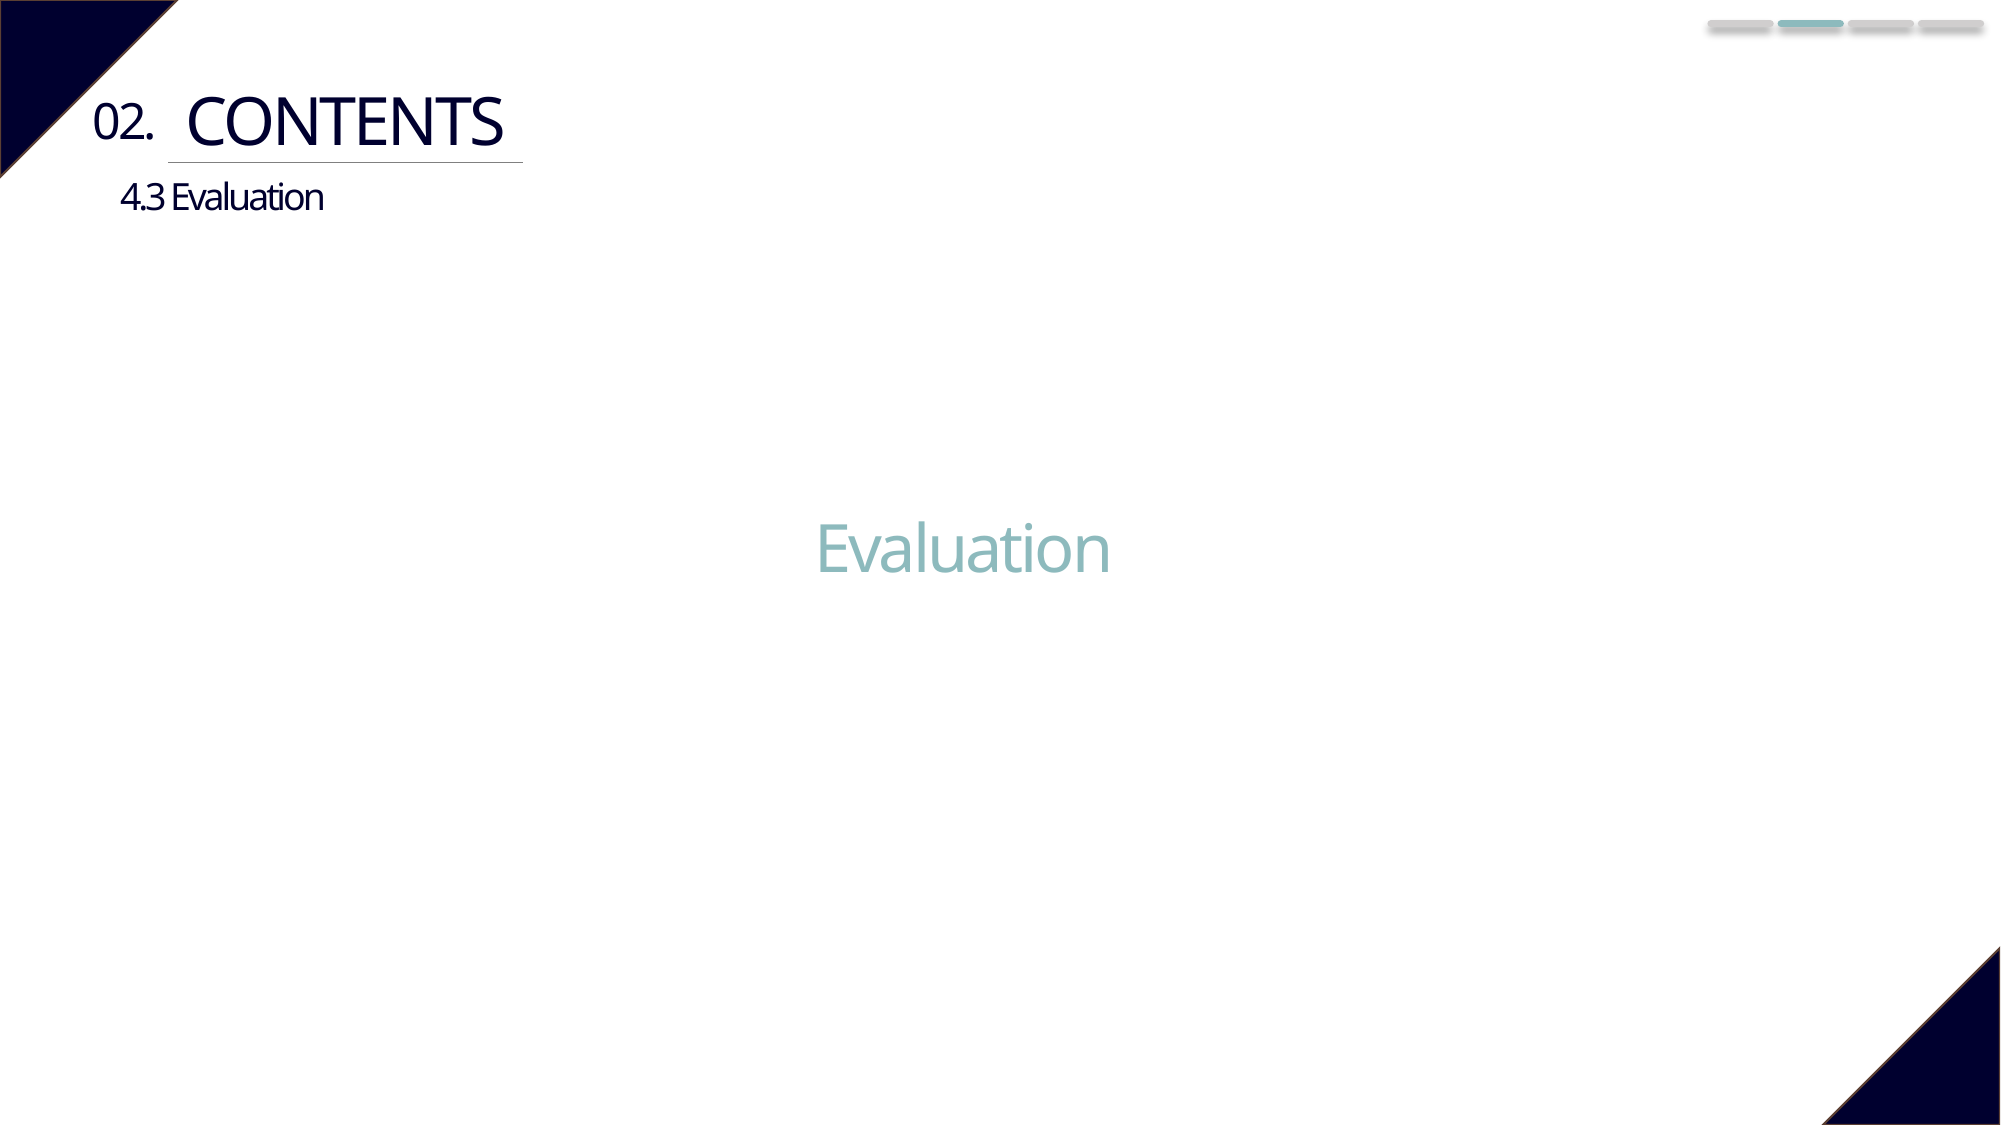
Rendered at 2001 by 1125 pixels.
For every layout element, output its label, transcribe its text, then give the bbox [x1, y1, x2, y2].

text_box CONTENTS [170, 163, 521, 167]
text_box 02. [78, 81, 172, 157]
text_box CONTENTS [170, 71, 521, 162]
text_box Evaluation [799, 498, 1129, 594]
text_box 4.3 Evaluation [105, 165, 341, 225]
